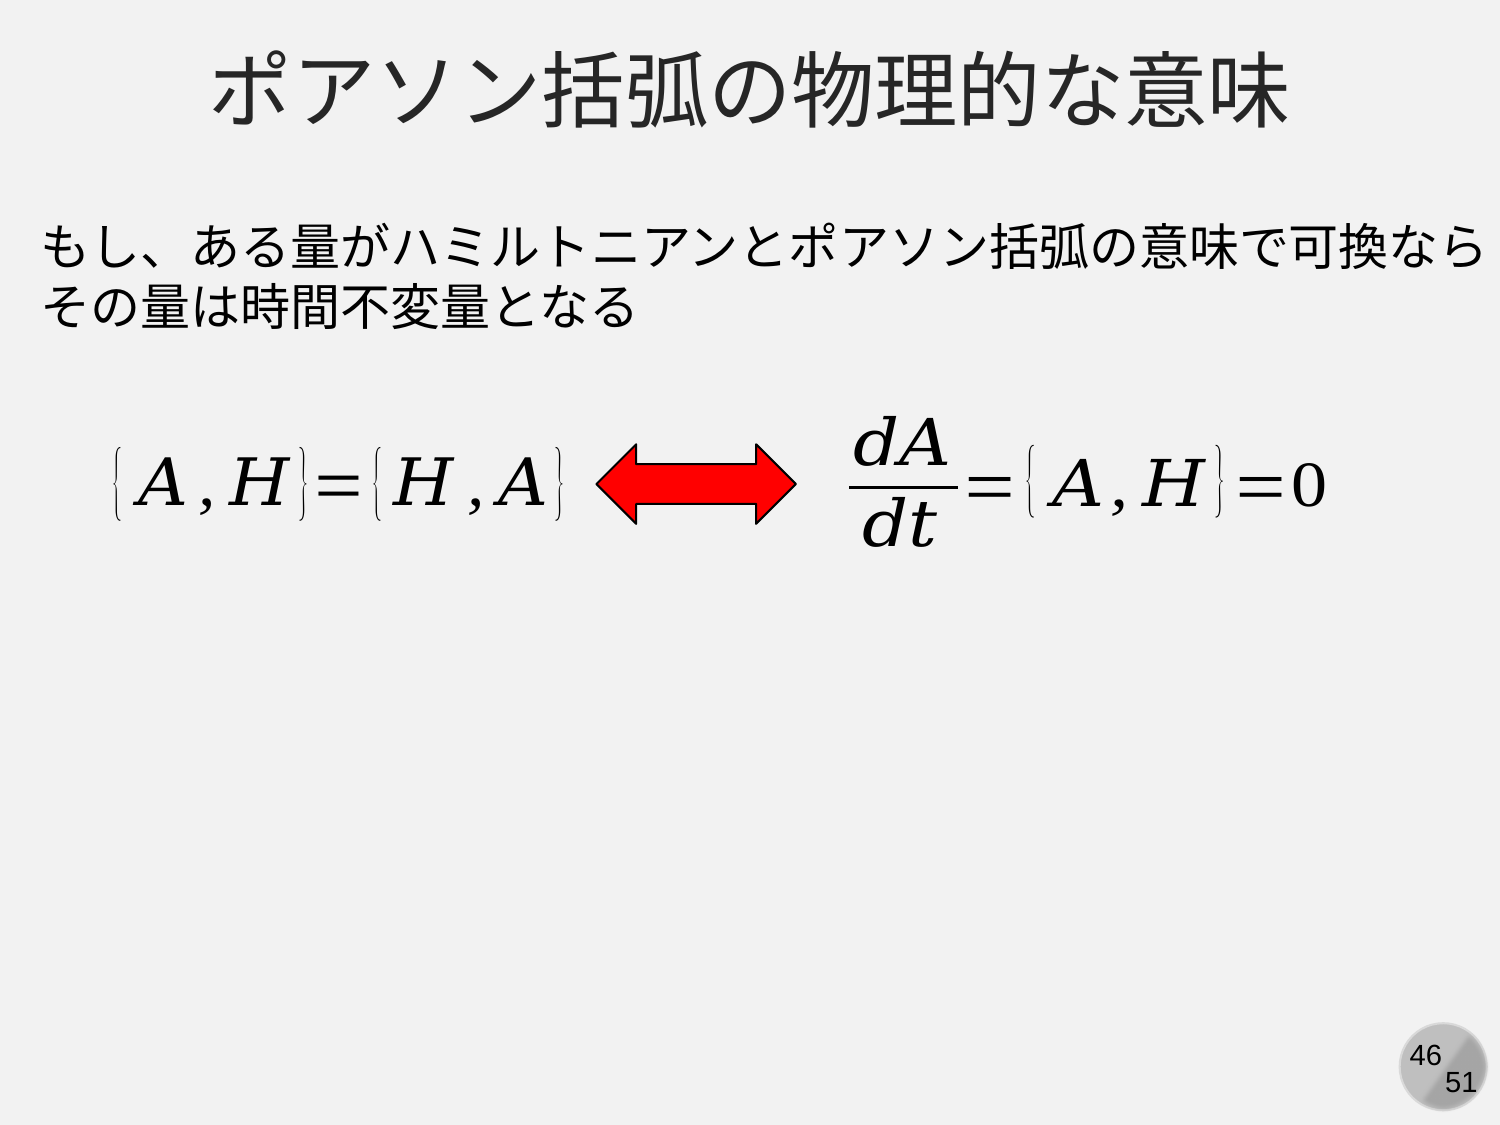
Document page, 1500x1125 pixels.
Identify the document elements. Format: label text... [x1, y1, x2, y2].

text_box [595, 443, 797, 525]
text_box もし、ある量がハミルトニアンとポアソン括弧の意味で可換なら その量は時間不変量となる [25, 208, 1500, 343]
list ポアソン括弧の物理的な意味 [0, 31, 1500, 155]
